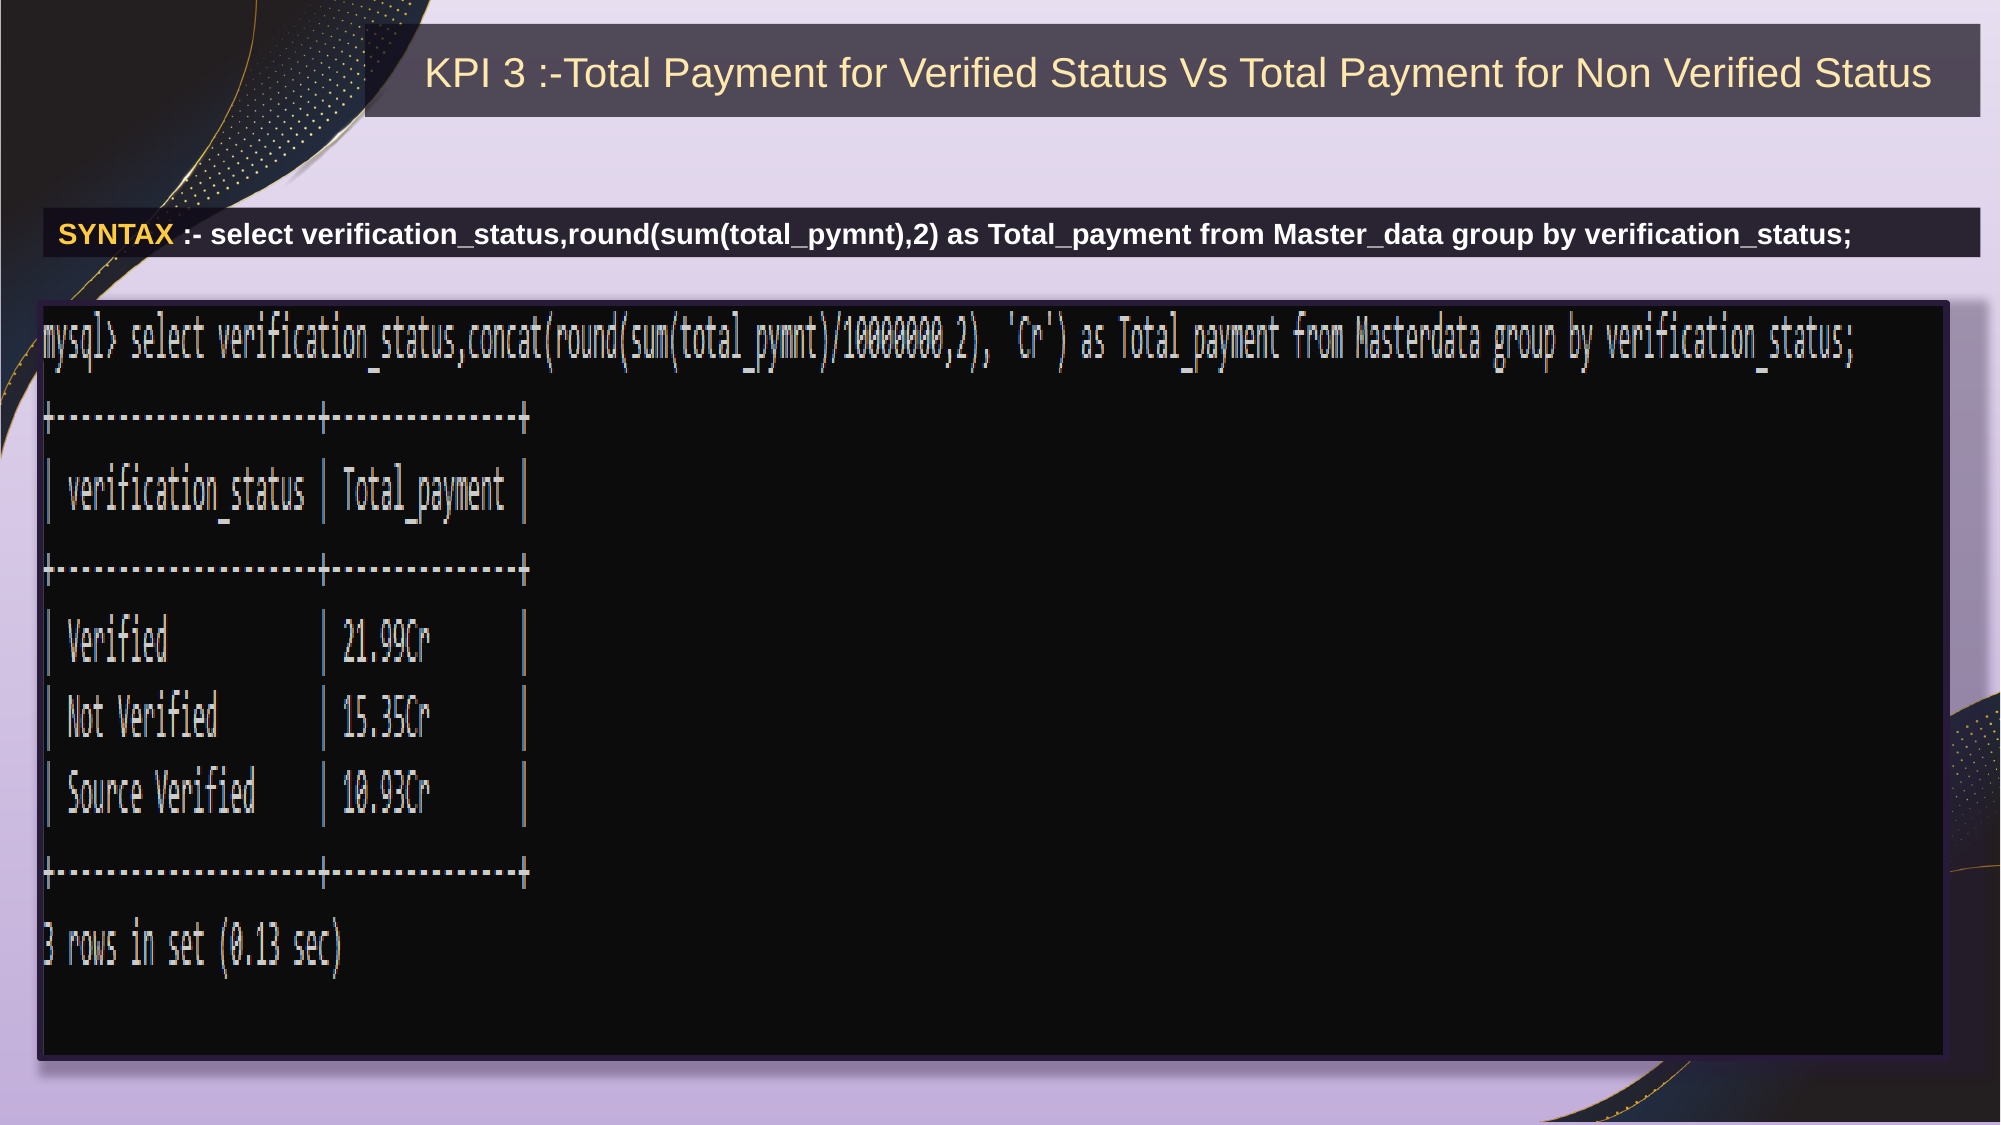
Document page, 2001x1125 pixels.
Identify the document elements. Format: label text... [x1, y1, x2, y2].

title KPI 3 :-Total Payment for Verified Status Vs Total Payment for Non Verified Status [365, 23, 1981, 117]
text_box SYNTAX :- select verification_status,round(sum(total_pymnt),2) as Total_payment from Master_data group by verification_status; [43, 207, 1981, 258]
picture [43, 306, 1944, 1055]
picture [1498, 657, 2001, 1122]
picture [1, 0, 464, 502]
